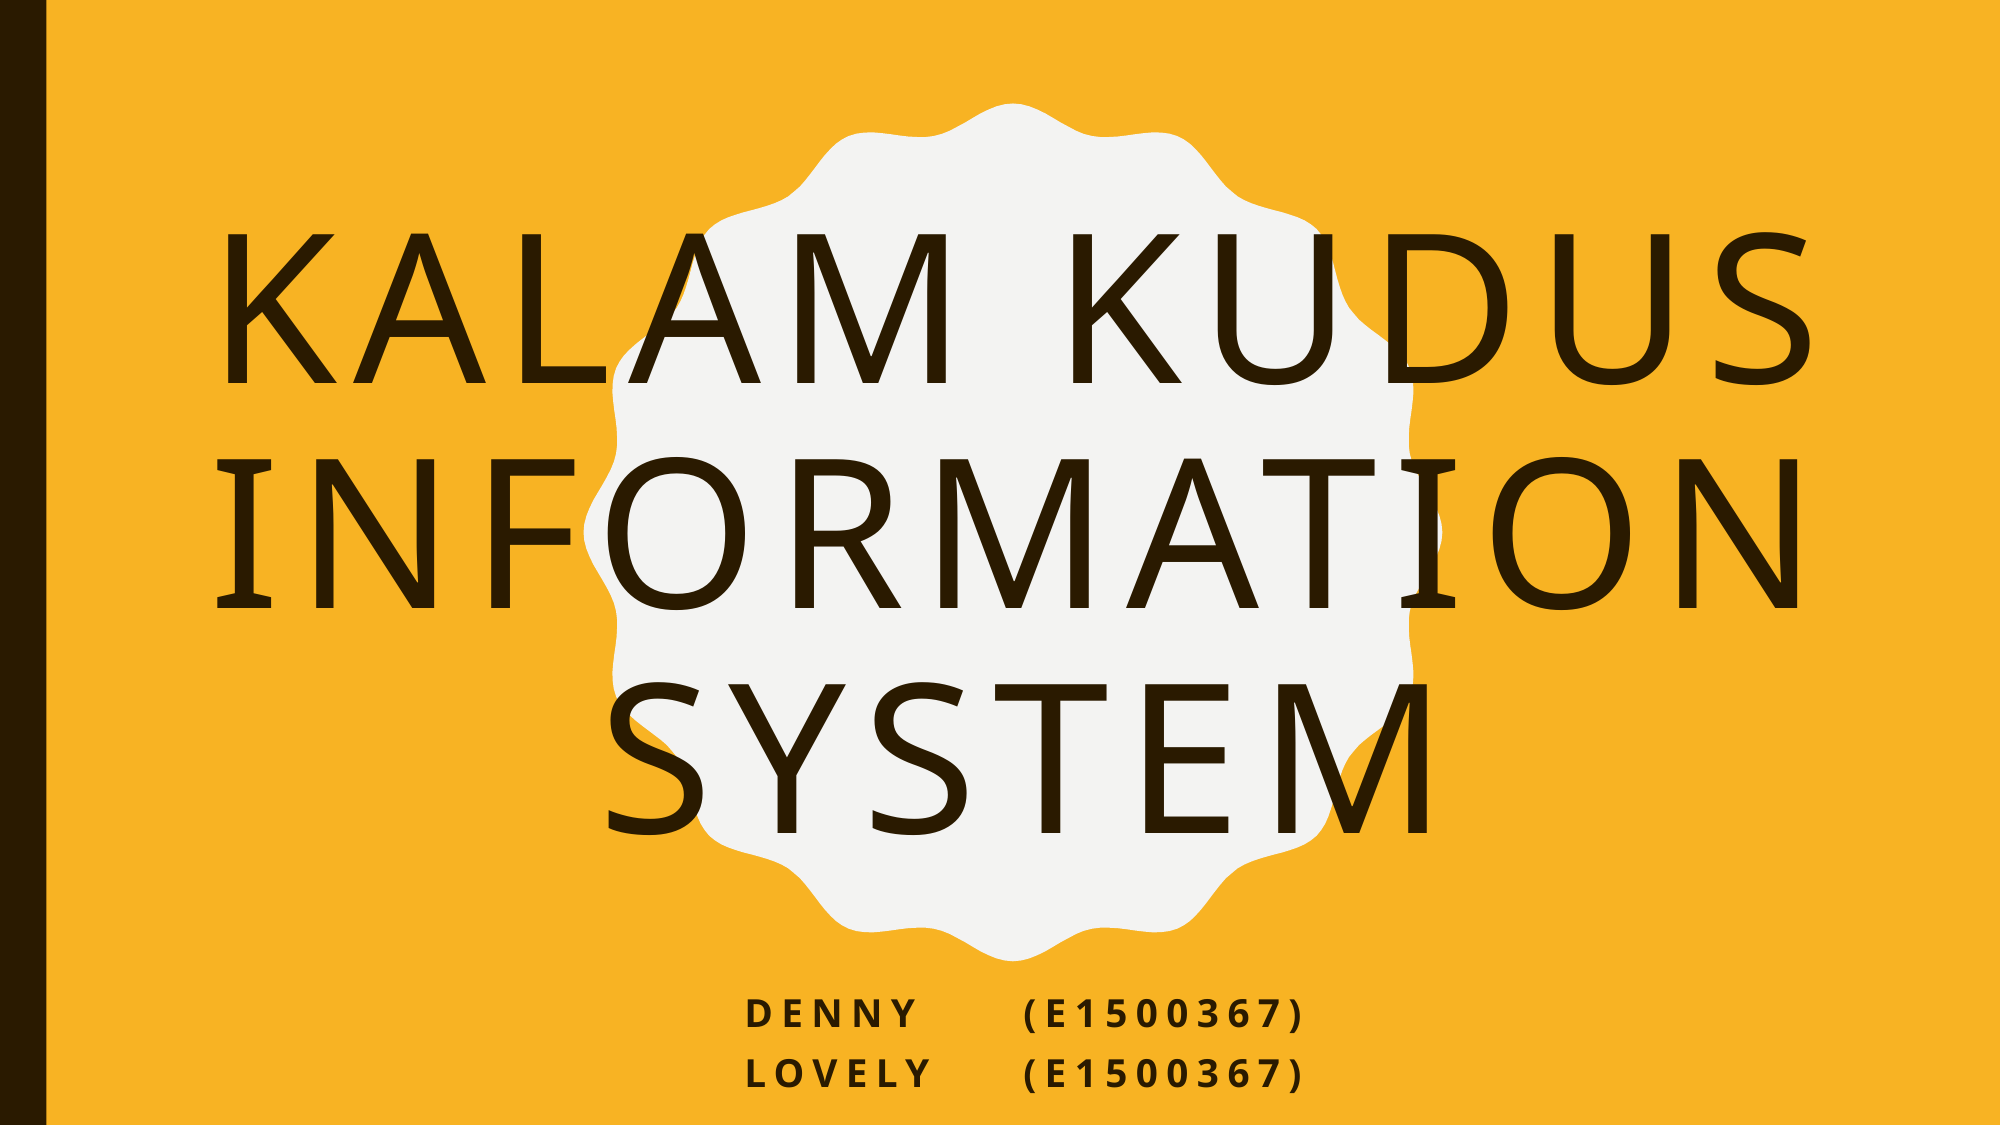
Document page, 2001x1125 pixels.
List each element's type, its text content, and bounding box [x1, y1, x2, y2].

title Kalam kudus information system [176, 180, 1870, 902]
subtitle Denny (E1500367) Lovely (E1500367) [363, 980, 1684, 1103]
